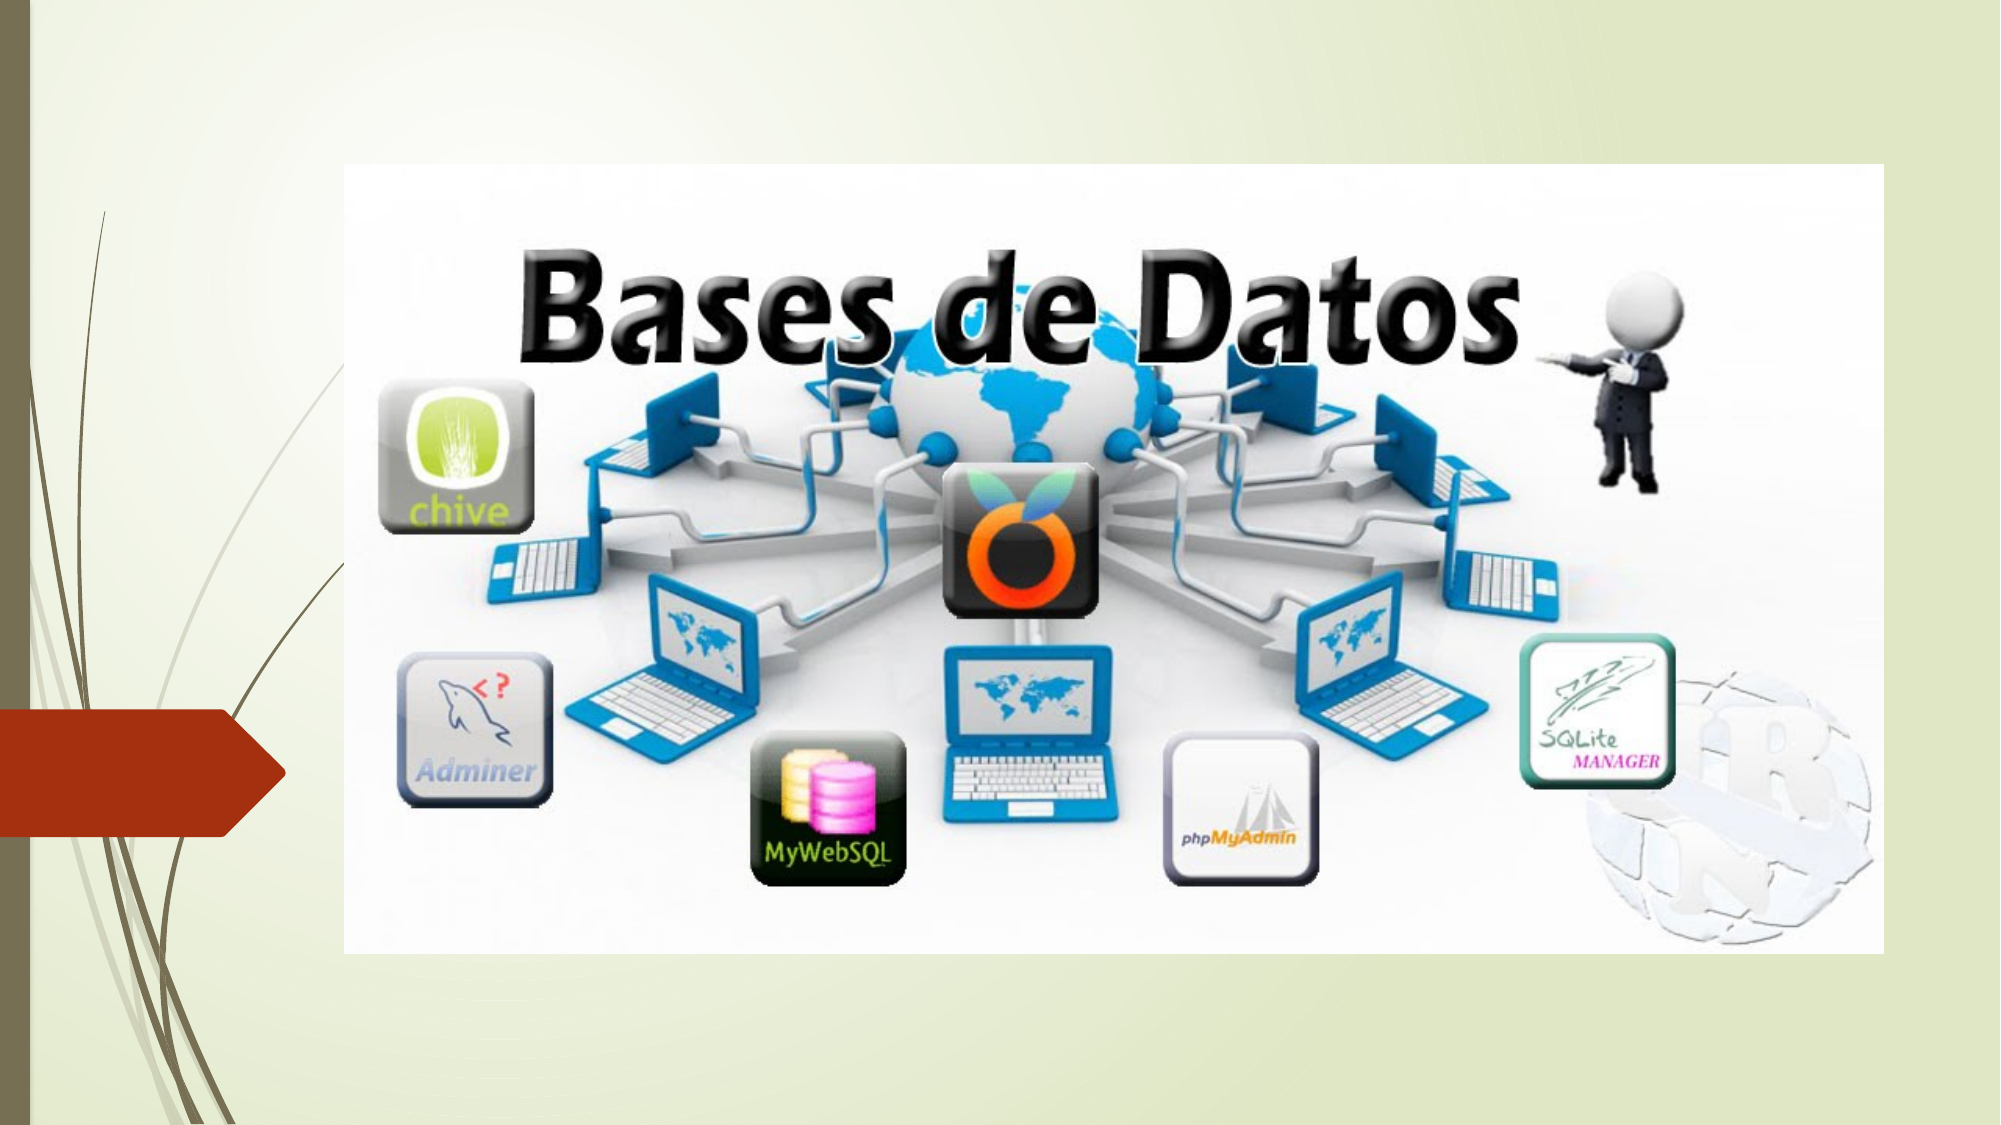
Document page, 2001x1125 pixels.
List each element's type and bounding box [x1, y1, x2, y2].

picture [344, 164, 1884, 954]
